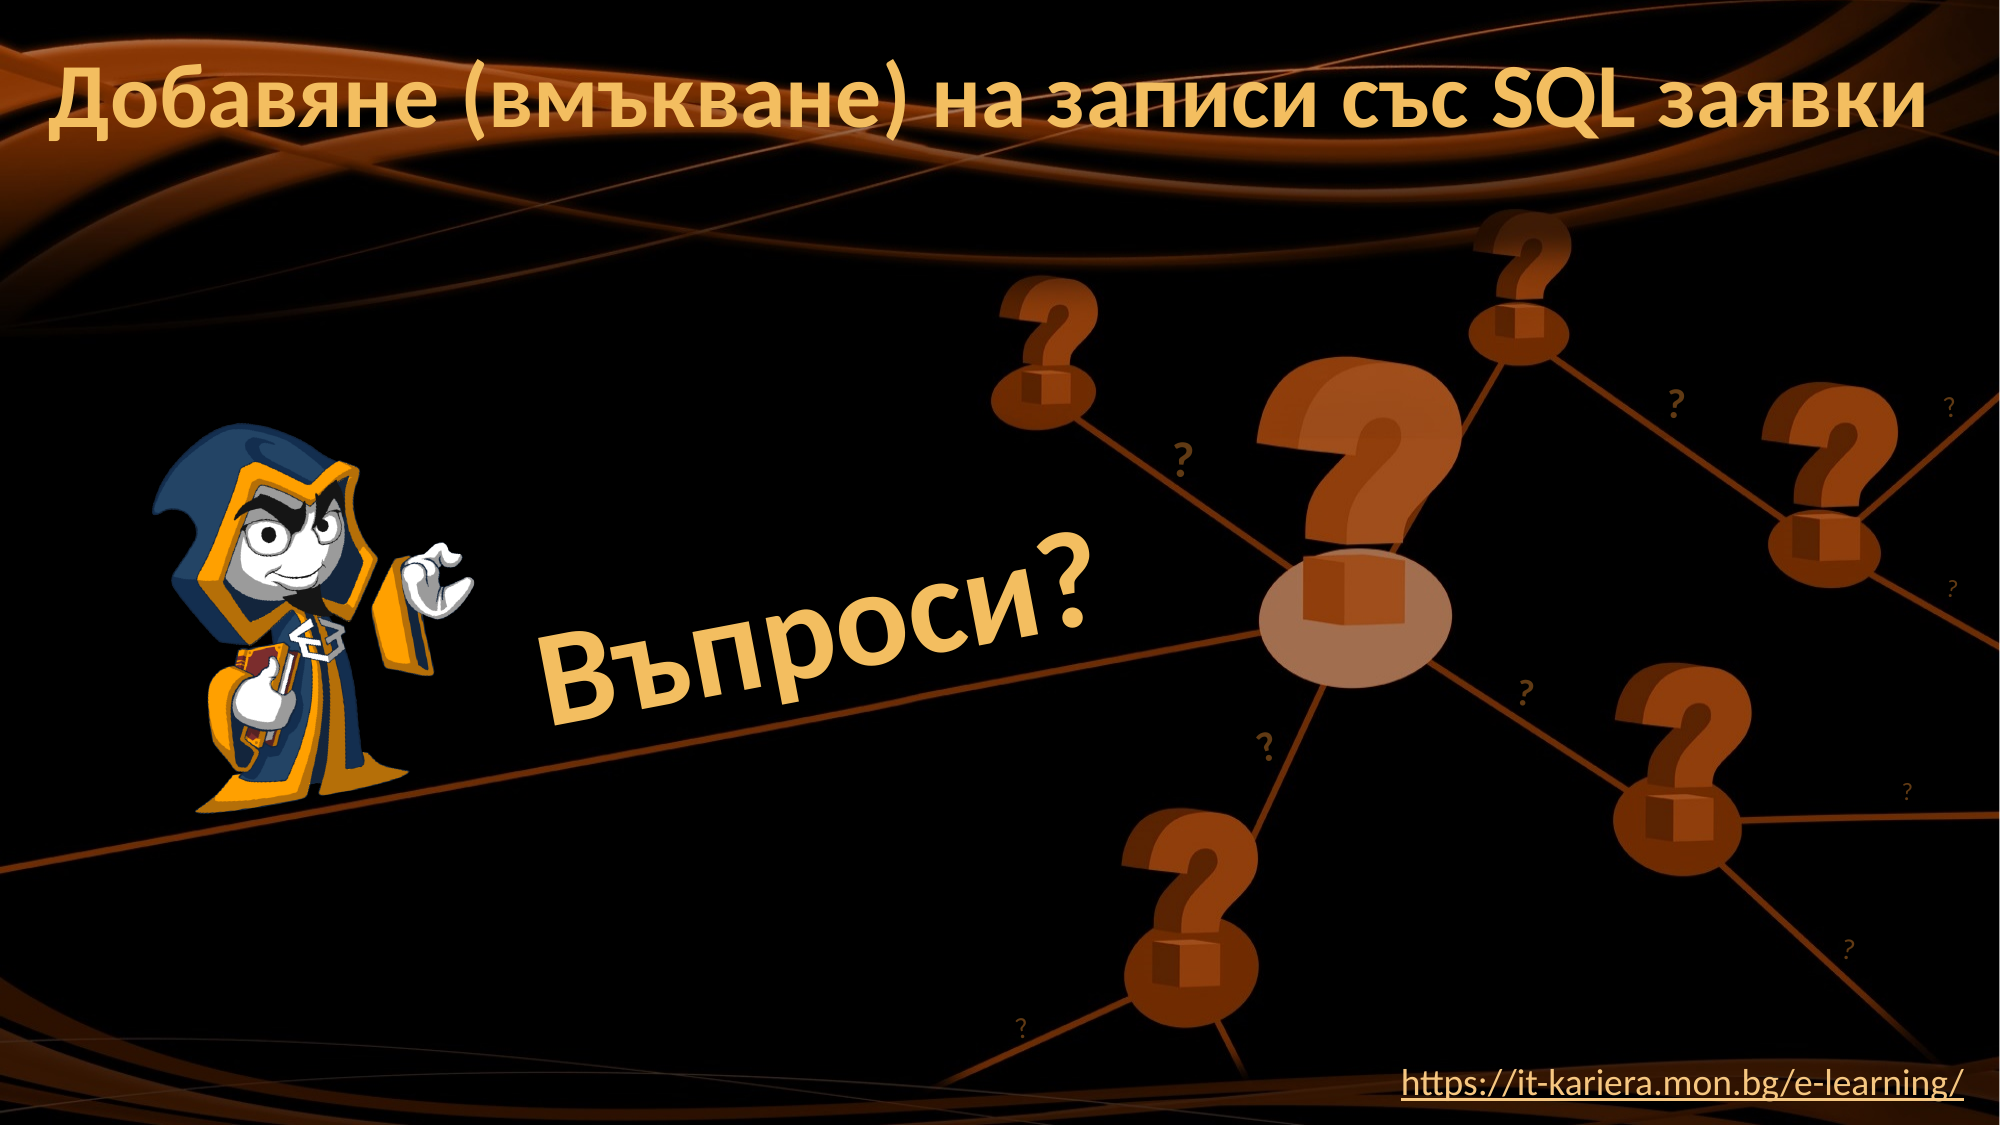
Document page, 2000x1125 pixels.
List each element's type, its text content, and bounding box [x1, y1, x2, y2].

list https://it-kariera.mon.bg/e-learning/ [250, 1050, 1971, 1110]
title Добавяне (вмъкване) на записи със SQL заявки [30, 6, 1971, 189]
picture [0, 0, 2000, 1125]
